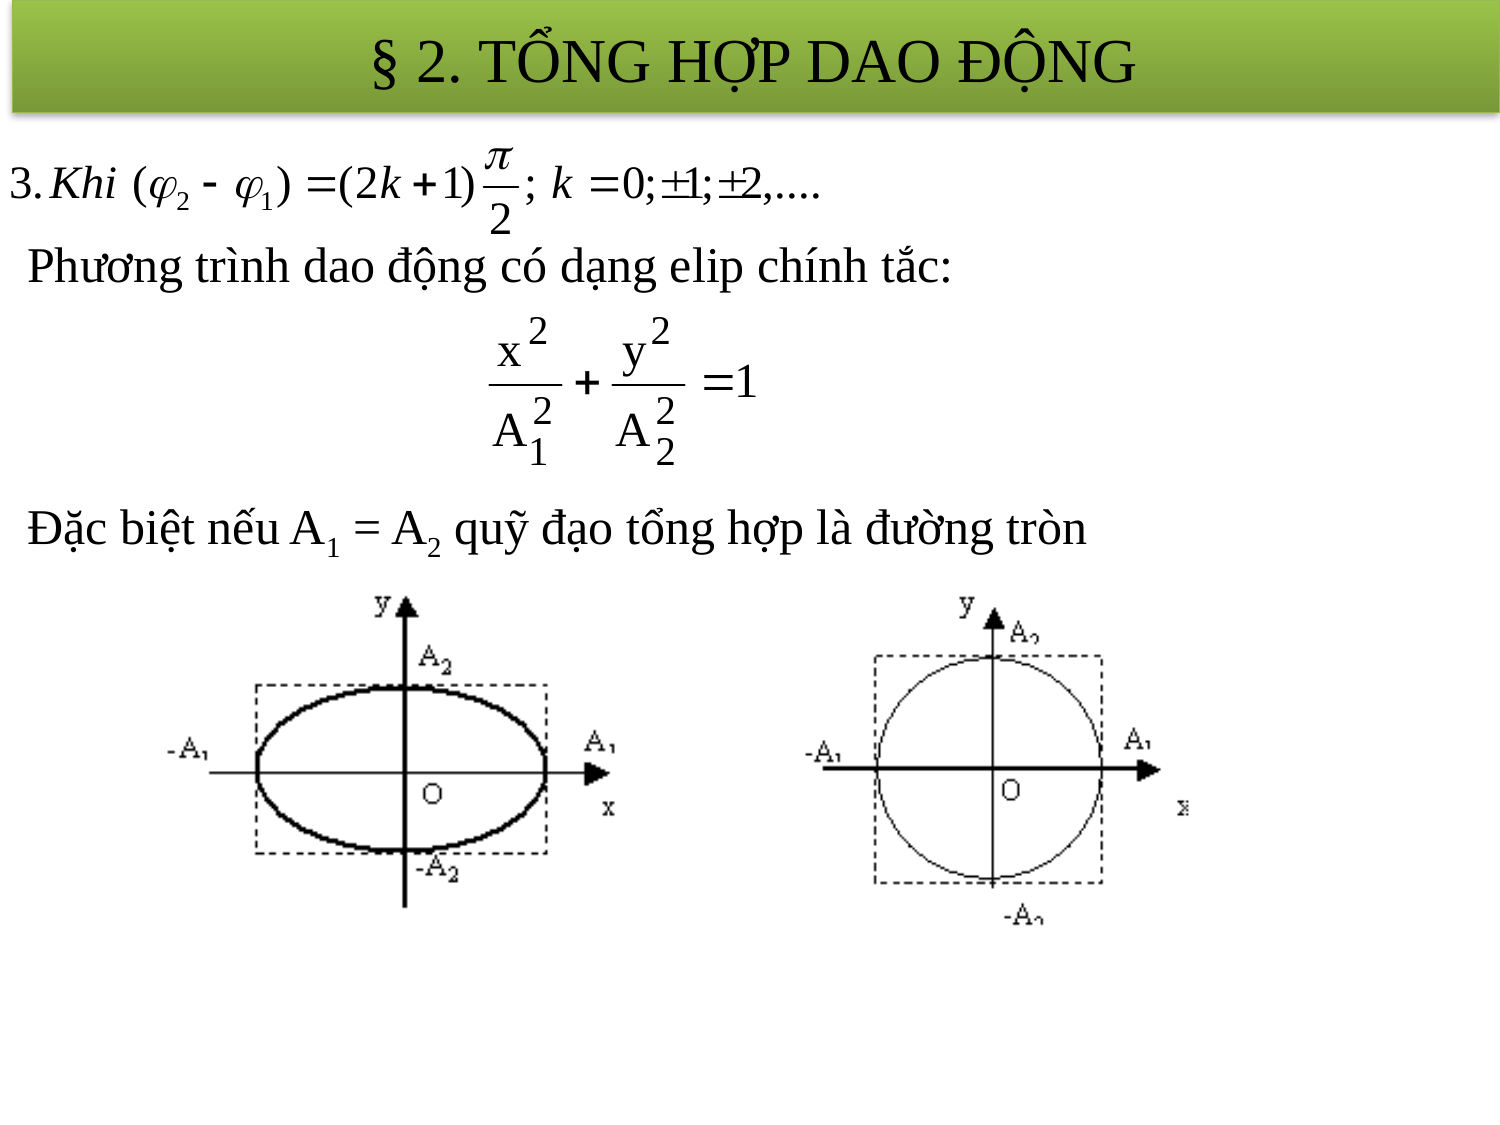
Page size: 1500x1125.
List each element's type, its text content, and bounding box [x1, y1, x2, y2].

text_box Đặc biệt nếu A1 = A2 quỹ đạo tổng hợp là đường tròn [12, 487, 1475, 571]
text_box § 2. TỔNG HỢP DAO ĐỘNG [24, 12, 1500, 103]
text_box [12, 0, 1500, 113]
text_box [3, 124, 827, 246]
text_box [480, 303, 763, 476]
text_box Phương trình dao động có dạng elip chính tắc: [12, 224, 1104, 300]
picture [149, 574, 631, 913]
picture [787, 574, 1238, 981]
